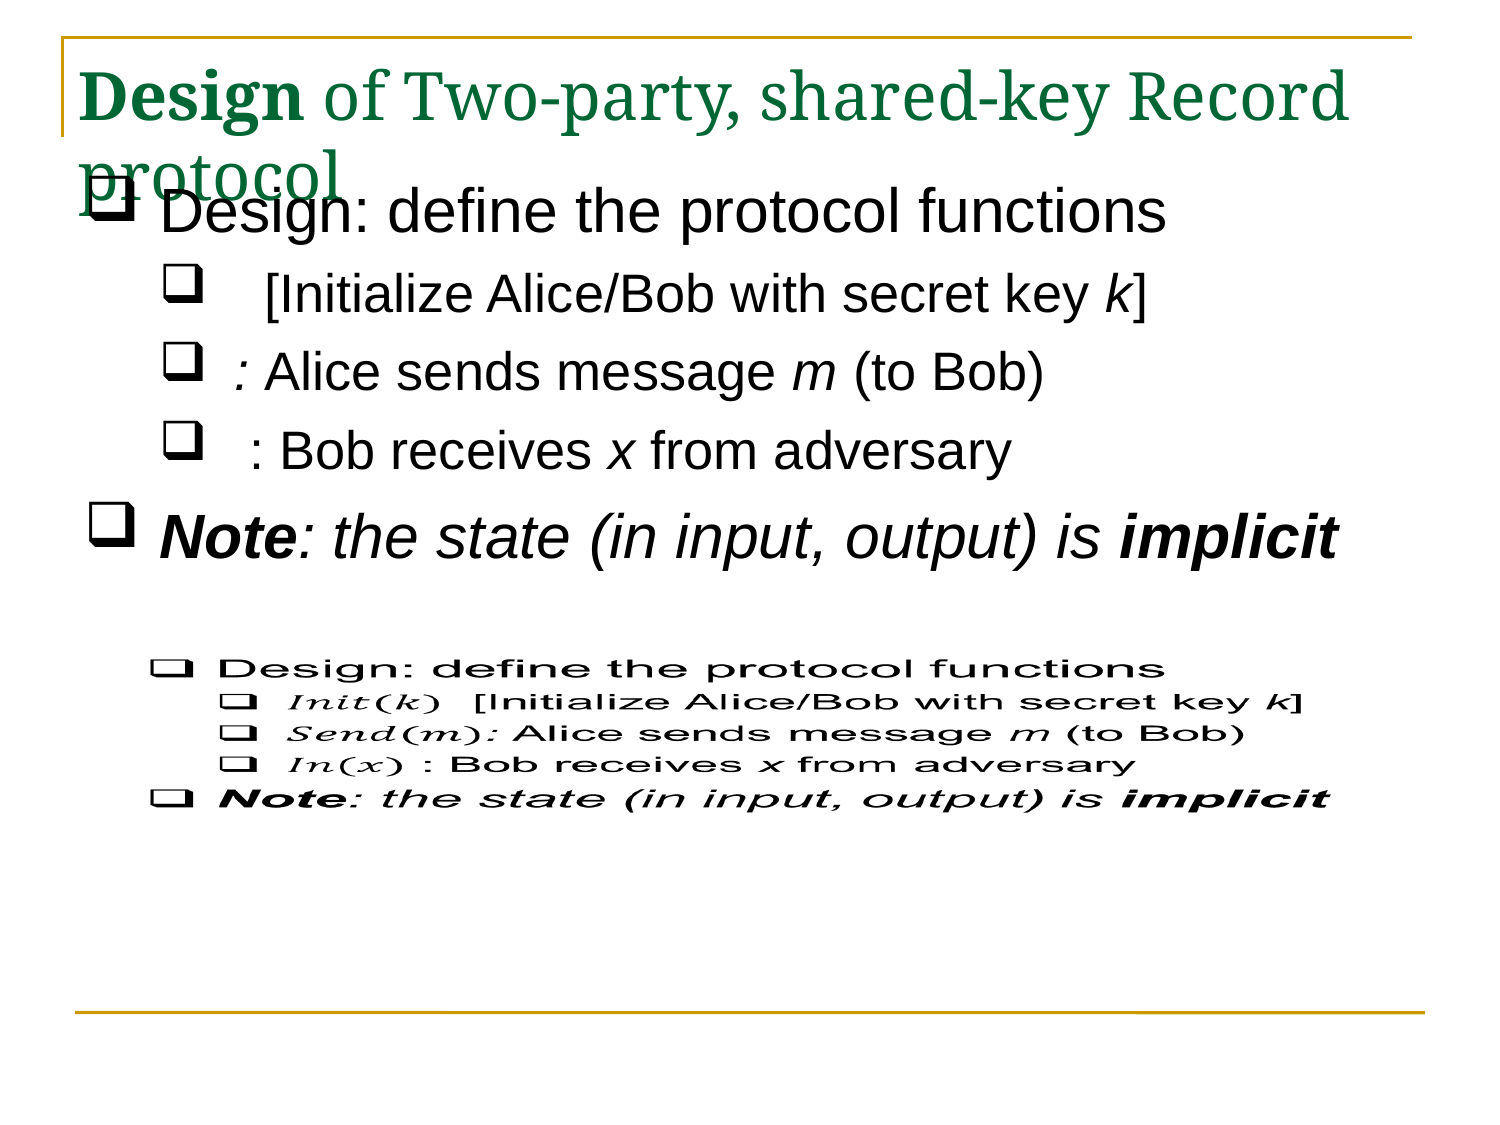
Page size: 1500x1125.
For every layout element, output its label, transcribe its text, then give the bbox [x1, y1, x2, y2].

title Design of Two-party, shared-key Record protocol [63, 45, 1425, 174]
picture [112, 645, 1398, 973]
